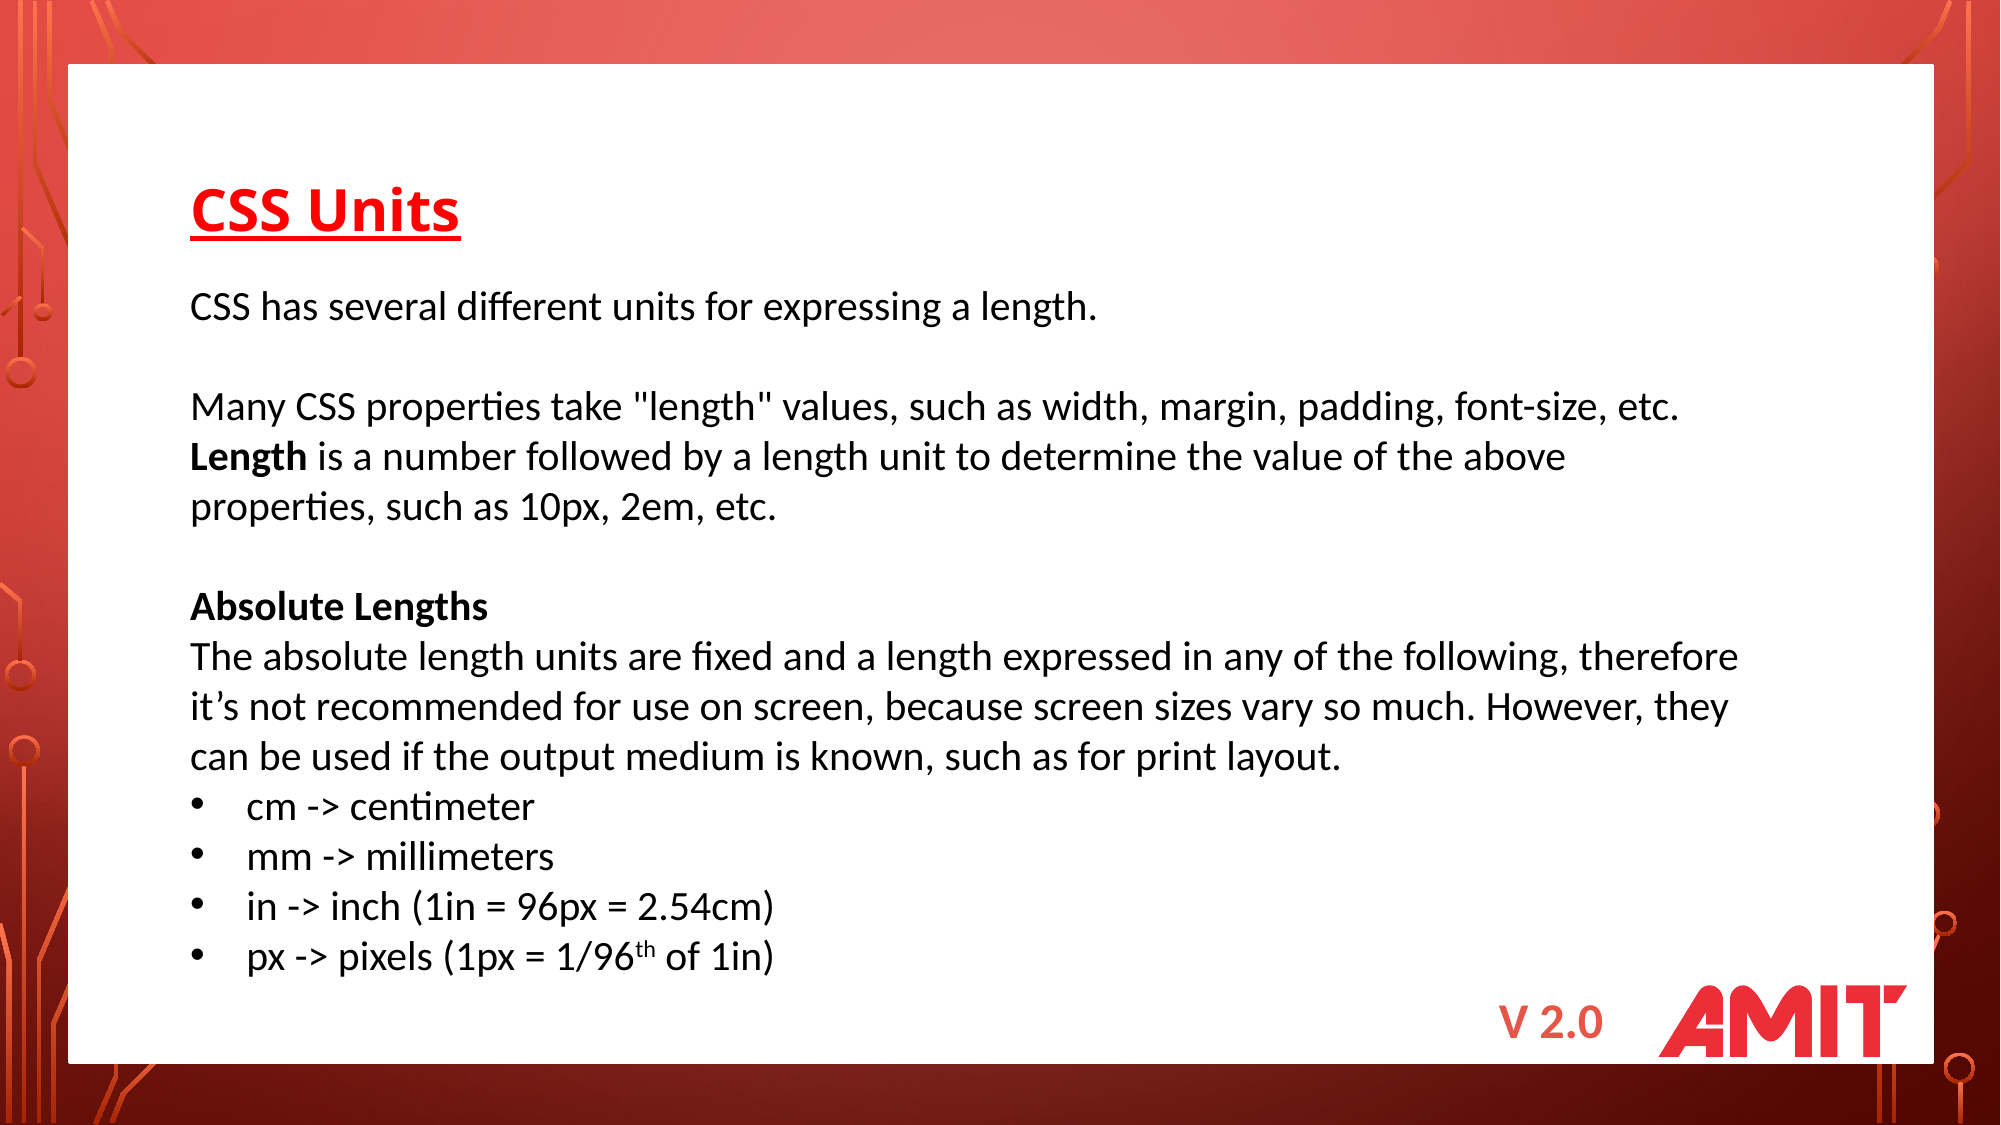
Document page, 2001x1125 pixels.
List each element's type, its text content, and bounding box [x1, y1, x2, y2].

text_box V 2.0 [1483, 981, 1658, 1057]
text_box CSS has several different units for expressing a length. Many CSS properties take "length" values, such as width, margin, padding, font-size, etc. Length is a number followed by a length unit to determine the value of the above properties, such as 10px, 2em, etc. Absolute Lengths The absolute length units are fixed and a length expressed in any of the following, therefore it’s not recommended for use on screen, because screen sizes vary so much. However, they can be used if the output medium is known, such as for print layout. cm -> centimeter mm -> millimeters in -> inch (1in = 96px = 2.54cm) px -> pixels (1px = 1/96th of 1in) [175, 271, 1772, 987]
picture [1658, 963, 1966, 1086]
text_box CSS Units [175, 165, 949, 251]
text_box [68, 64, 1934, 1064]
